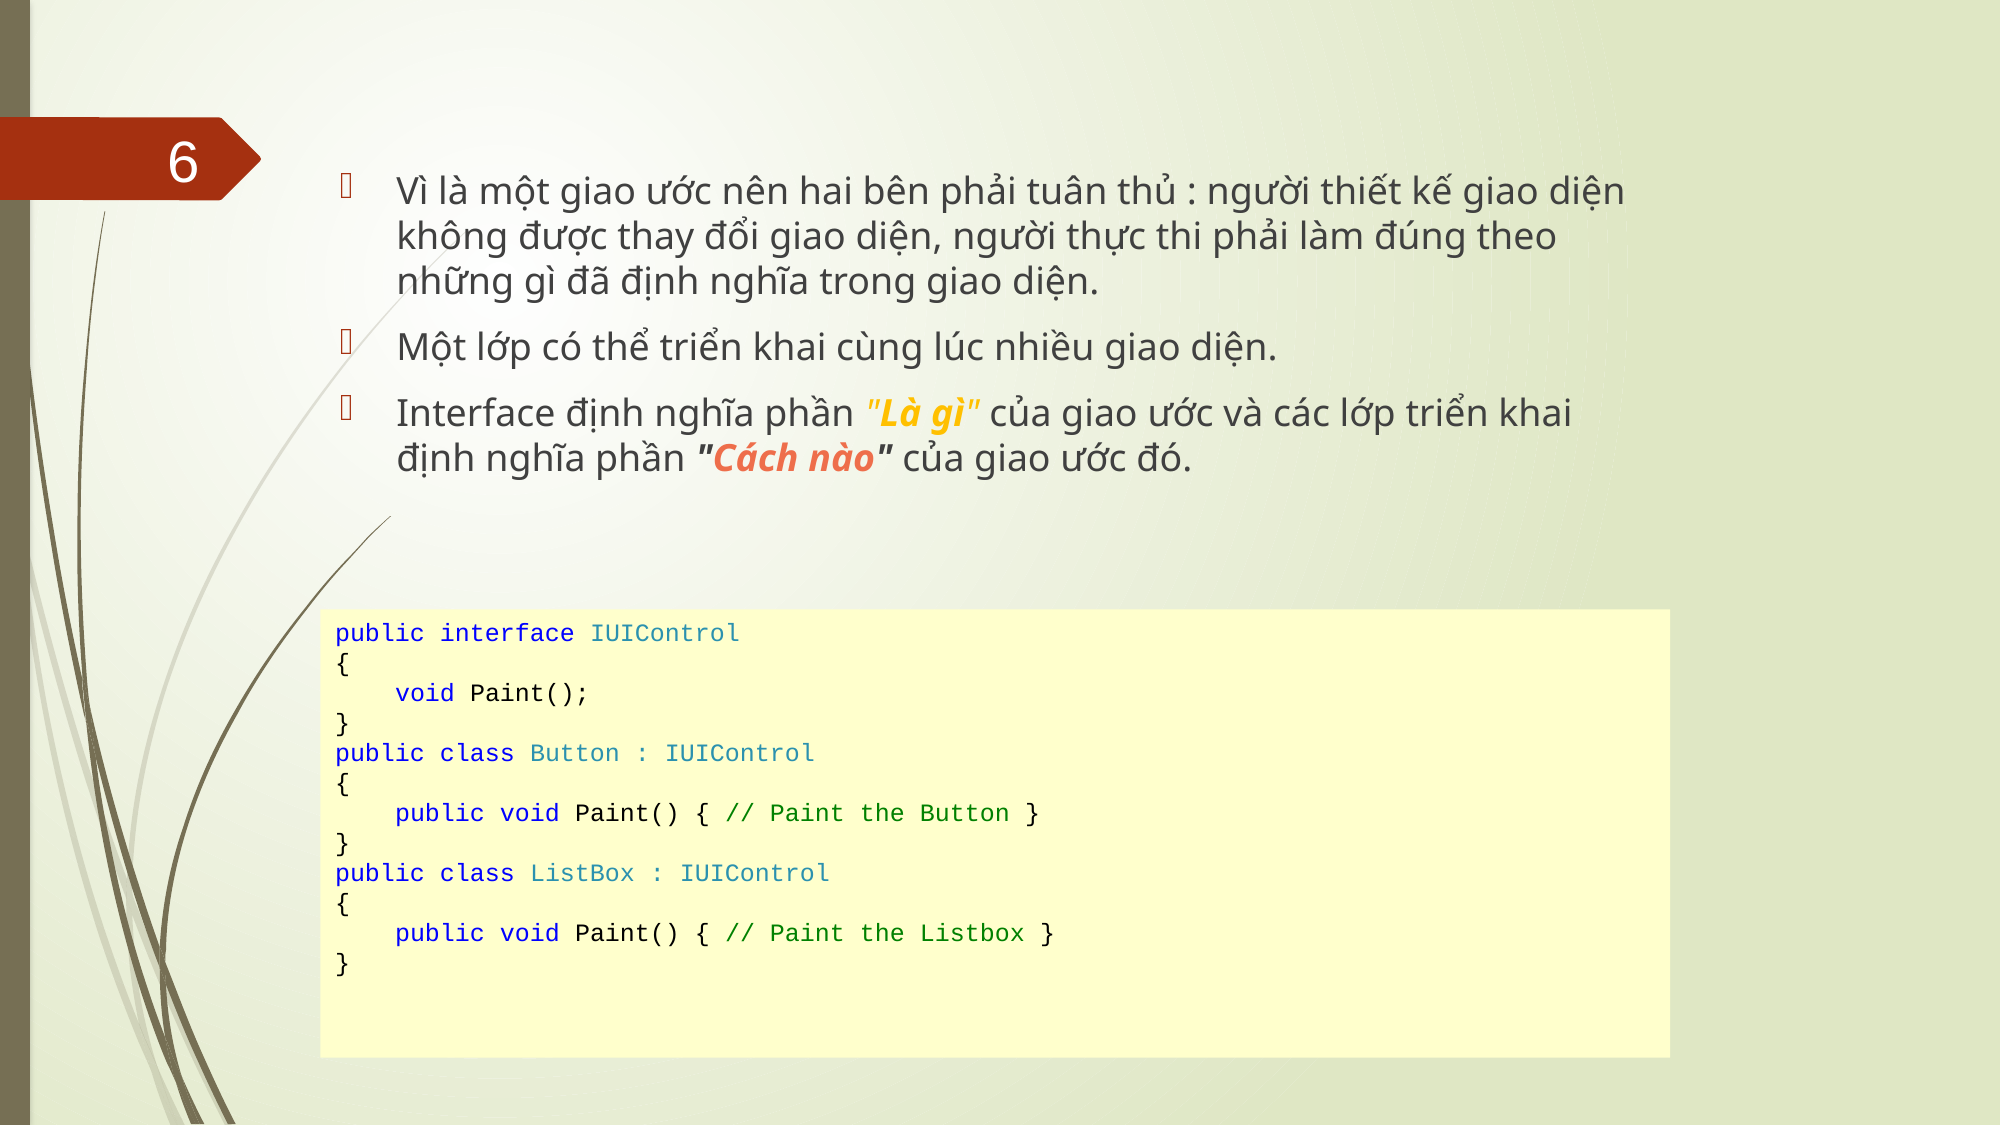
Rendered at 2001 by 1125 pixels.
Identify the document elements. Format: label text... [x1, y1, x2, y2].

slide_number 6 [87, 129, 216, 190]
list Vì là một giao ước nên hai bên phải tuân thủ : người thiết kế giao diện không được thay đổi giao diện, người thực thi phải làm đúng theo những gì đã định nghĩa trong giao diện. Một lớp có thể triển khai cùng lúc nhiều giao diện. Interface định nghĩa phần "Là gì" của giao ước và các lớp triển khai định nghĩa phần "Cách nào" của giao ước đó. [324, 93, 1675, 1038]
text_box public interface IUIControl { void Paint(); } public class Button : IUIControl { public void Paint() { // Paint the Button } } public class ListBox : IUIControl { public void Paint() { // Paint the Listbox } } [320, 609, 1671, 1058]
